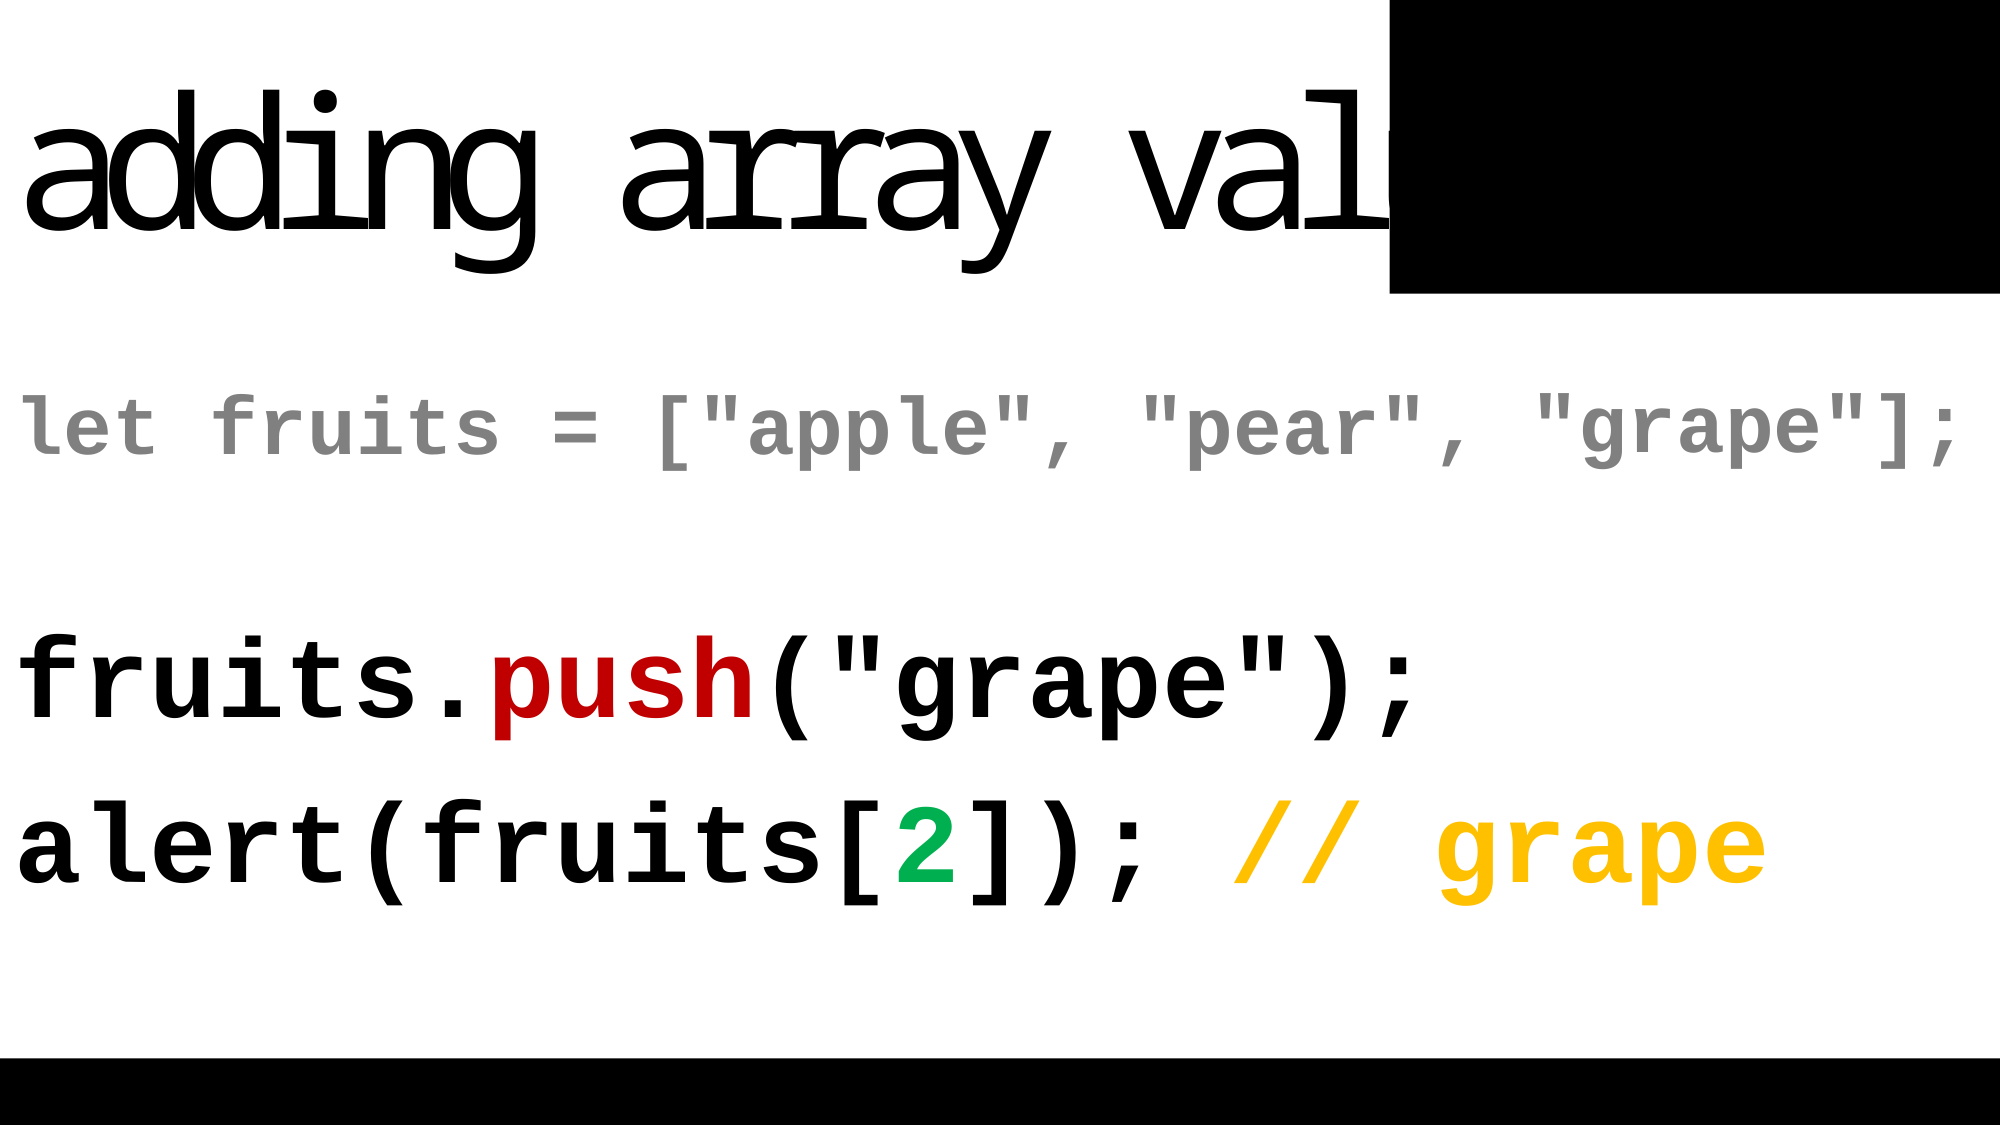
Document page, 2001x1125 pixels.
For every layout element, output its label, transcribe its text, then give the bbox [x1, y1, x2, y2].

text_box let fruits = ["apple", "pear"] [0, 365, 2000, 613]
text_box "grape" [1514, 362, 2000, 475]
text_box adding array values [0, 0, 2000, 313]
text_box fruits.push("grape"); [0, 597, 1476, 748]
text_box [0, 1057, 2000, 1125]
text_box [1388, 0, 2000, 295]
text_box , "grape"]; [1417, 363, 1990, 476]
text_box alert(fruits[2]); // grape [0, 762, 1917, 913]
